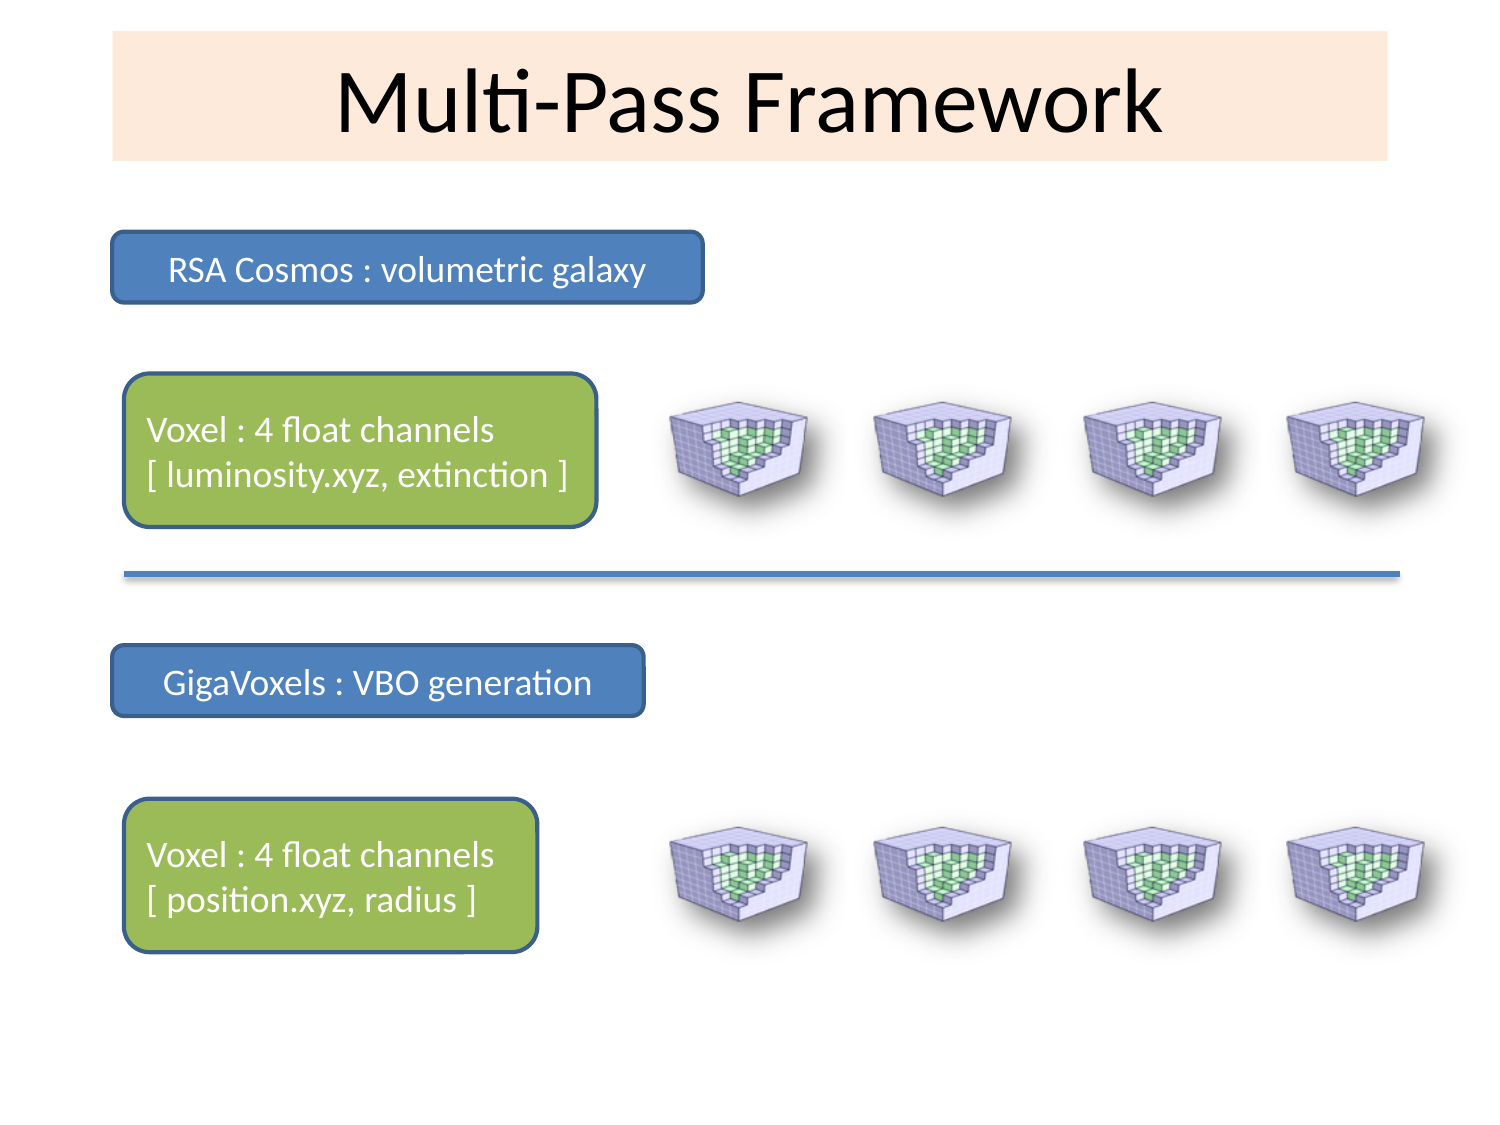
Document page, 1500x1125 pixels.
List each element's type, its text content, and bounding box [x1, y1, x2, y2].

text_box GigaVoxels : VBO generation [110, 643, 646, 719]
picture [643, 373, 1471, 540]
title Multi-Pass Framework [112, 30, 1388, 161]
text_box RSA Cosmos : volumetric galaxy [110, 229, 705, 305]
text_box Voxel : 4 float channels [ luminosity.xyz, extinction ] [121, 371, 599, 530]
text_box Voxel : 4 float channels [ position.xyz, radius ] [121, 796, 540, 955]
picture [643, 798, 1471, 965]
